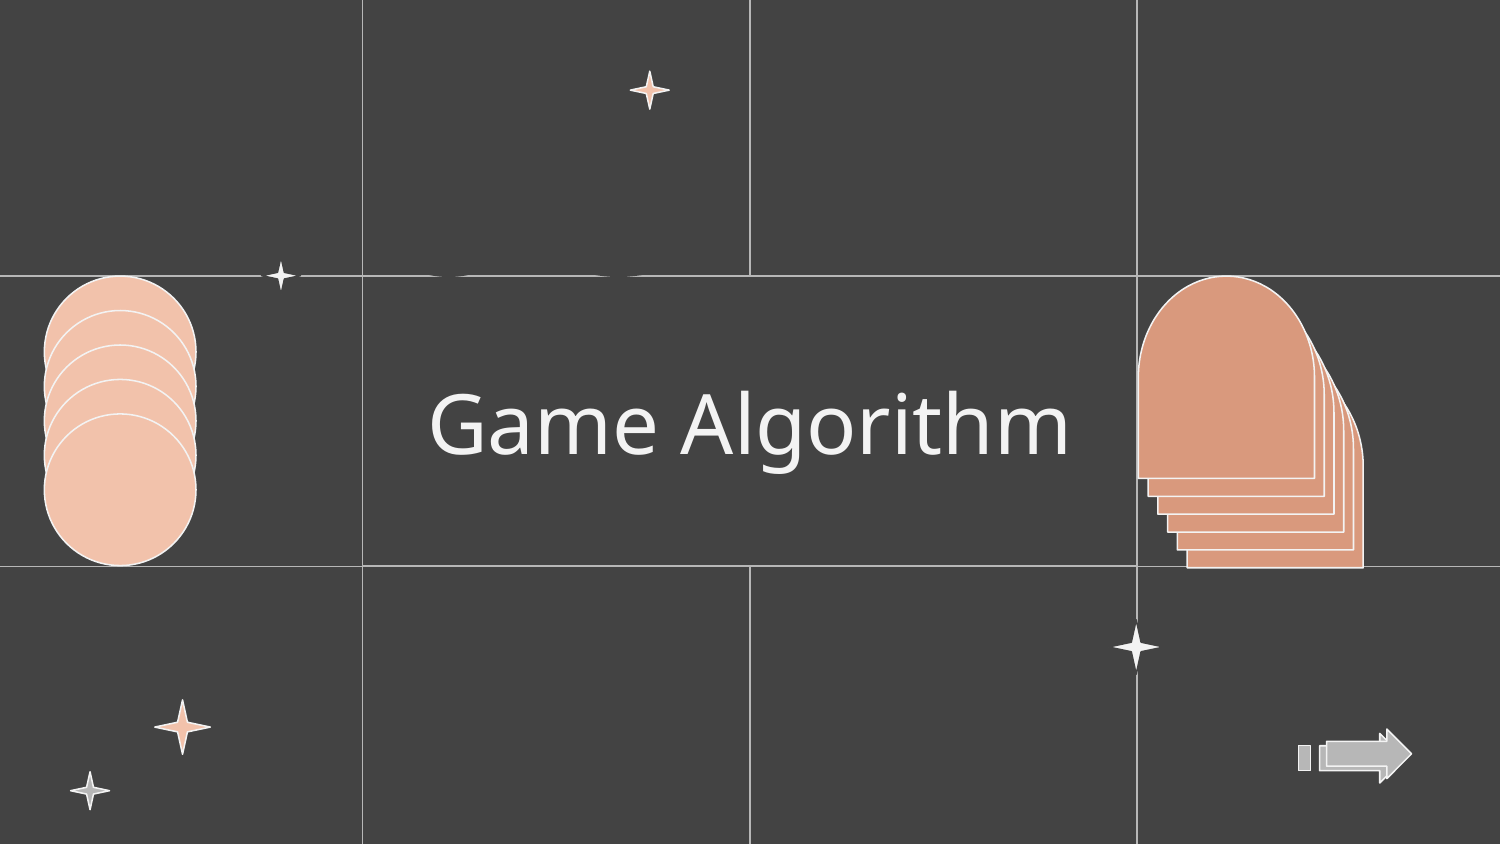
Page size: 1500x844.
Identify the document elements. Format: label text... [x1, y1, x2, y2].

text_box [1138, 275, 1364, 568]
text_box [1108, 619, 1164, 675]
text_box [0, 344, 266, 497]
title Game Algorithm [362, 275, 1136, 566]
text_box [261, 256, 301, 295]
text_box [630, 71, 670, 110]
